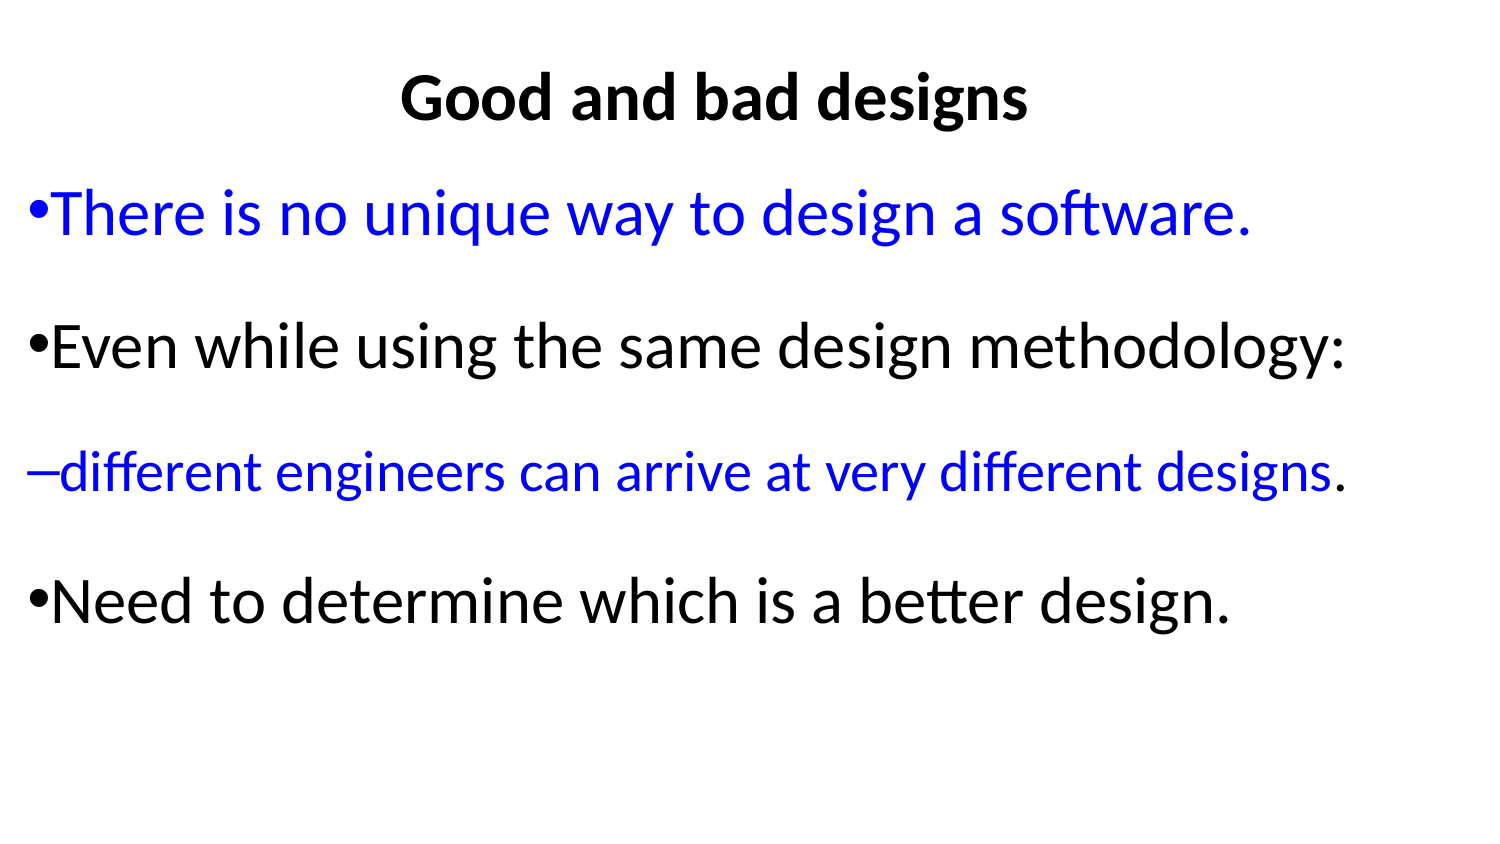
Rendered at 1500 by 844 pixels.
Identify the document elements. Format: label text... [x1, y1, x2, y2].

title Good and bad designs [237, 22, 1194, 146]
list There is no unique way to design a software. Even while using the same design methodology: different engineers can arrive at very different designs. Need to determine which is a better design. [24, 146, 1500, 675]
